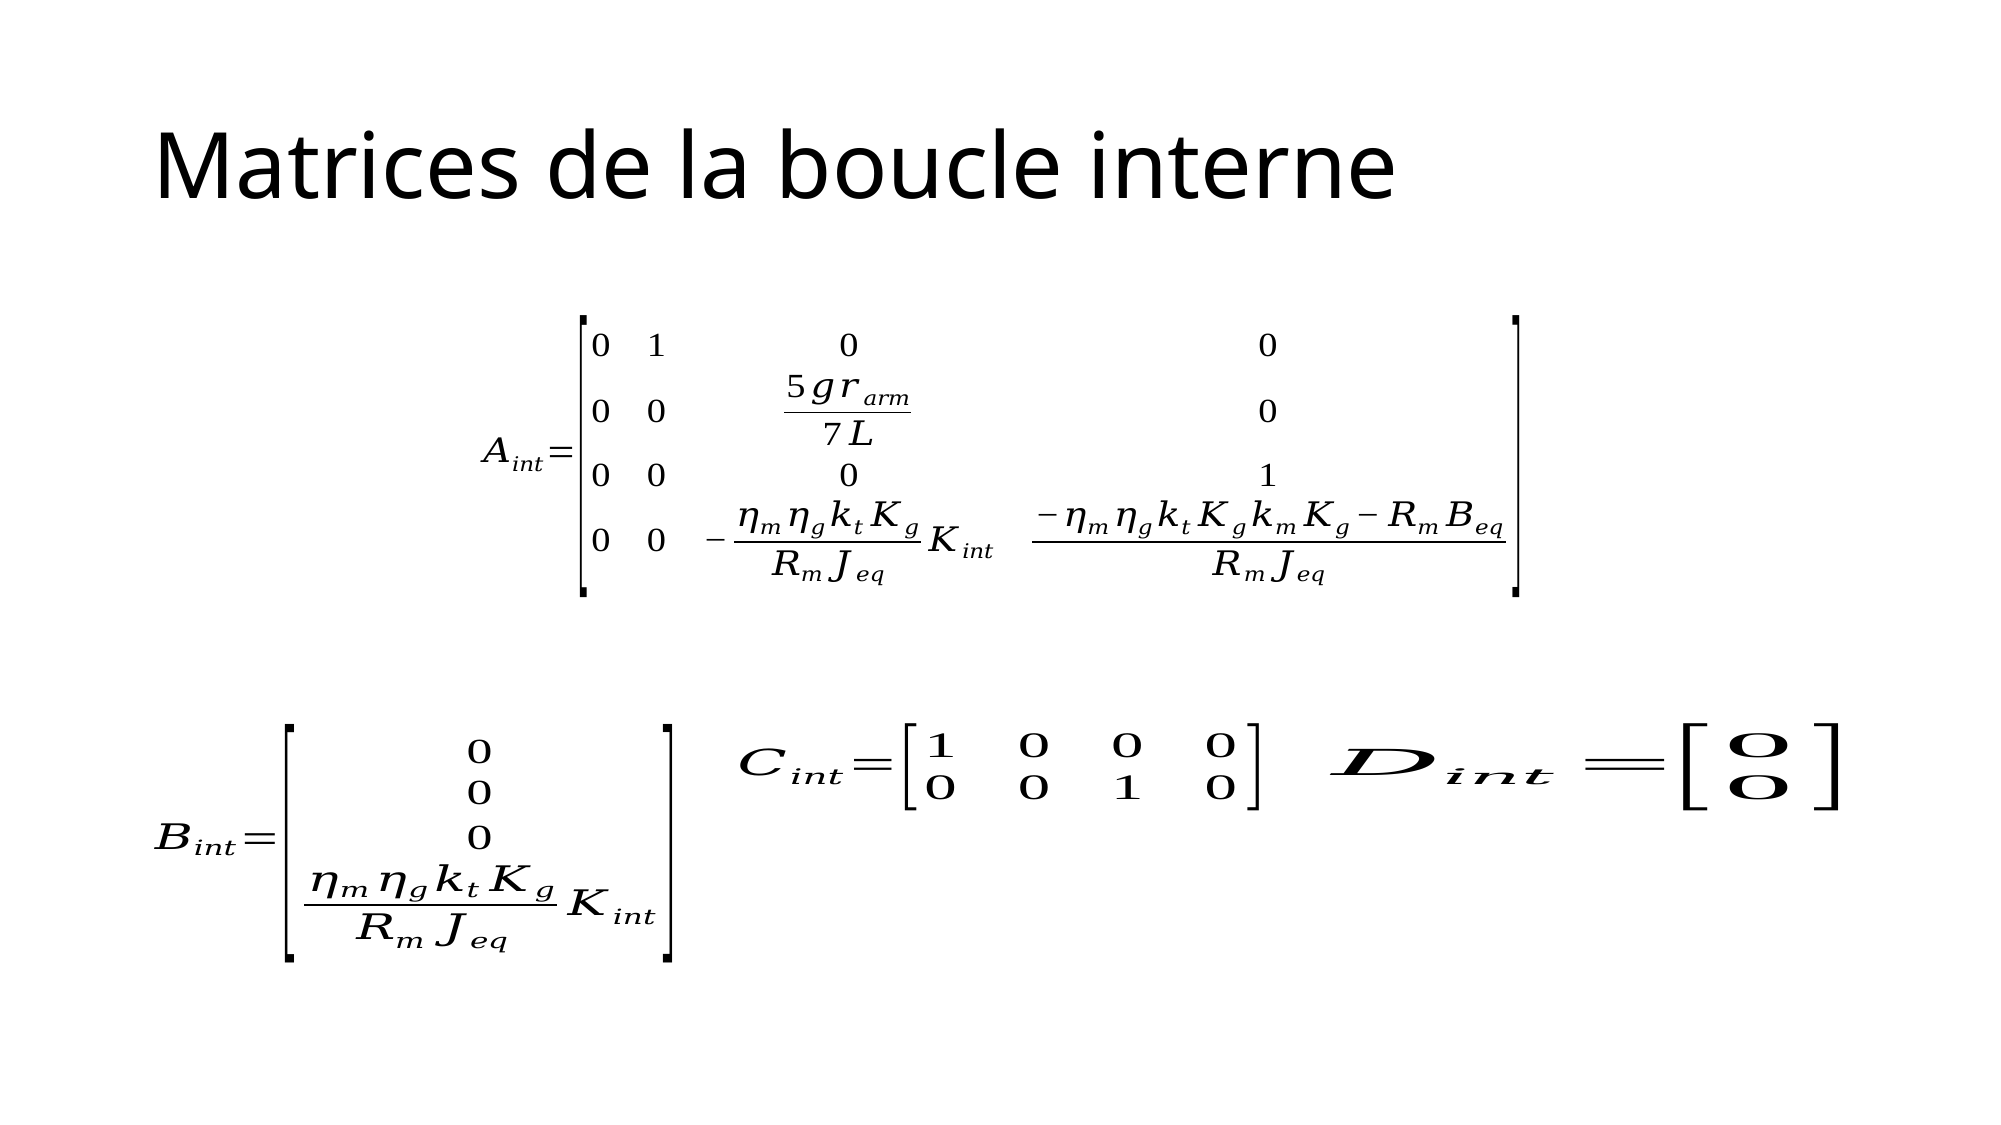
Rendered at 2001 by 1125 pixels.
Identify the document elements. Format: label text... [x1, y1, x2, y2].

title Matrices de la boucle interne [137, 59, 1863, 278]
